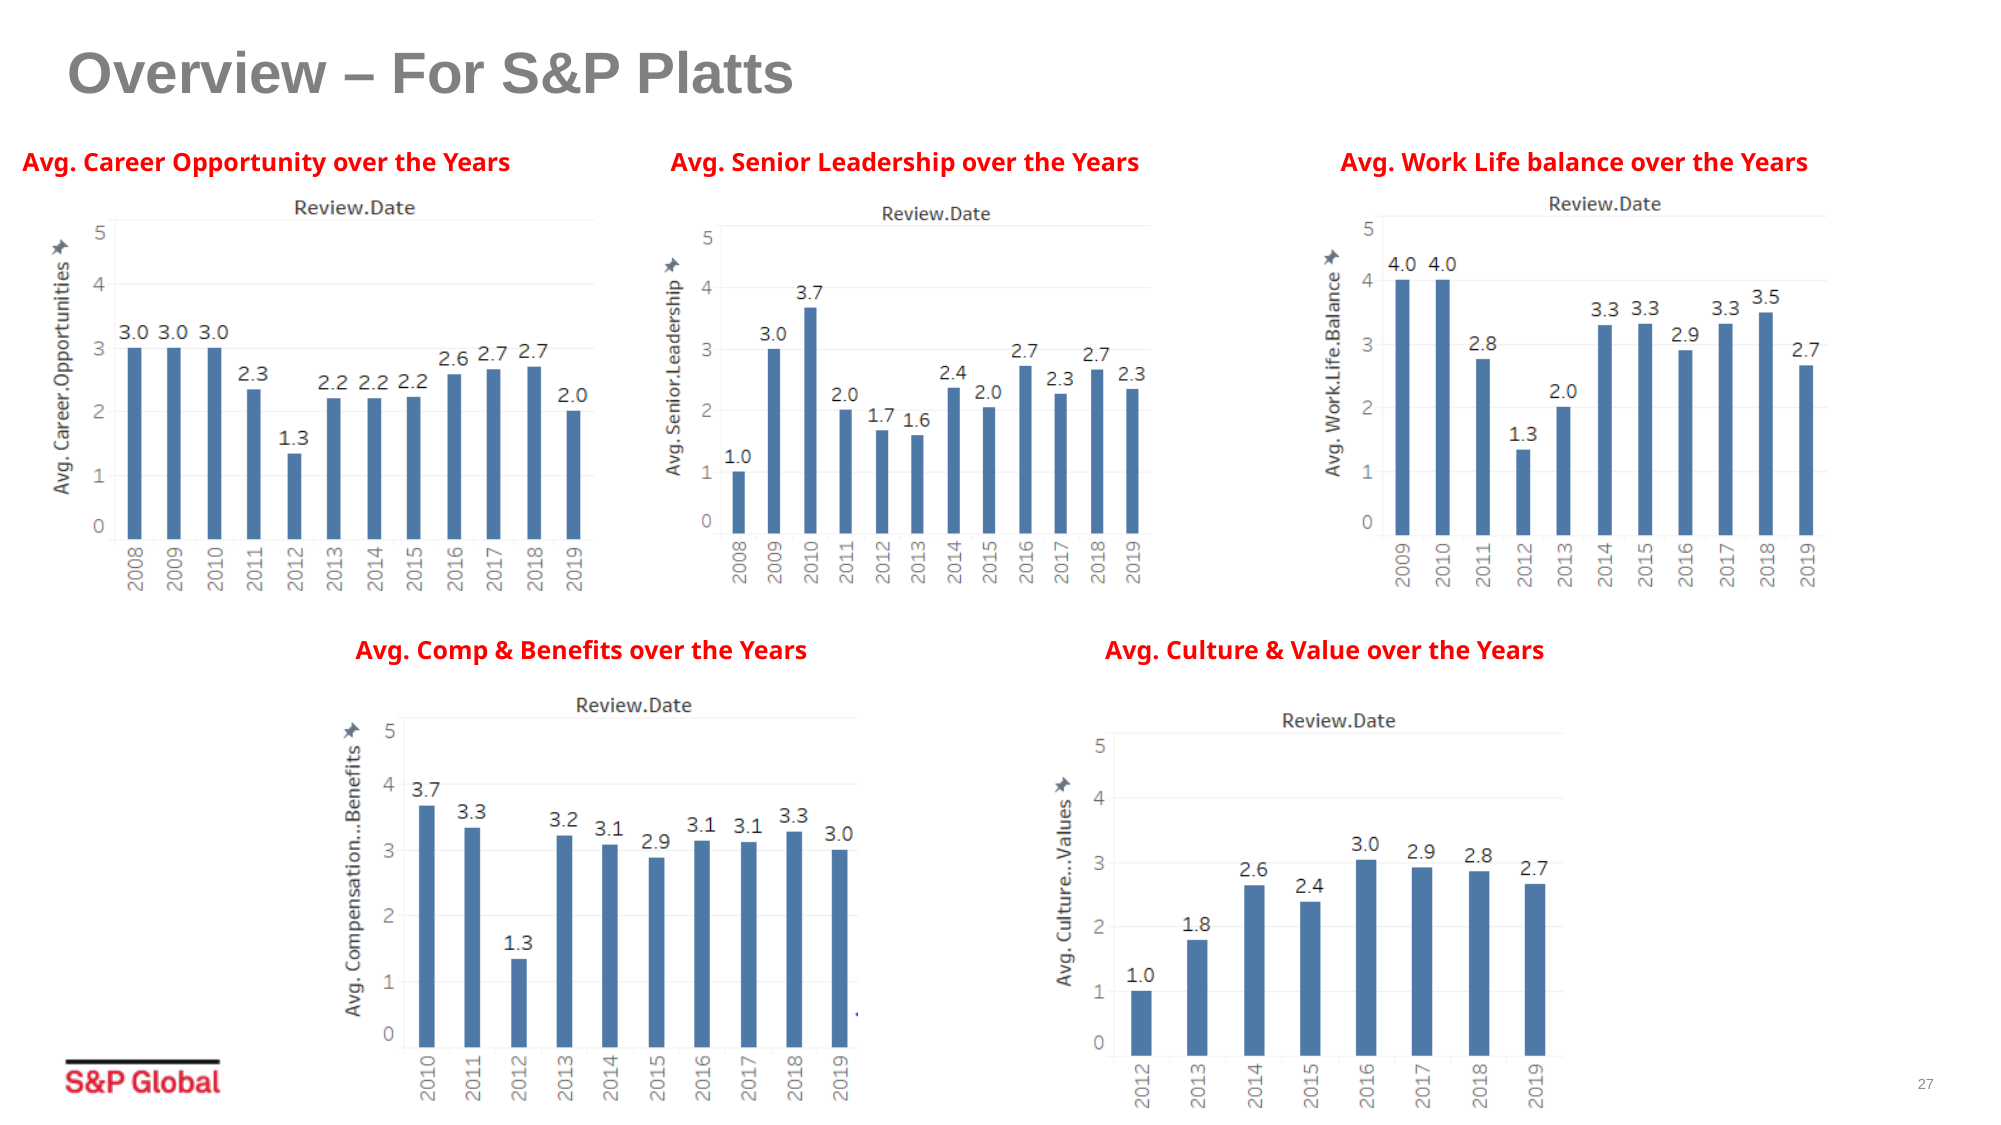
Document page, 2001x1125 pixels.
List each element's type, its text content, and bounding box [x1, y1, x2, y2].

text_box Avg. Comp & Benefits over the Years [340, 627, 1022, 672]
text_box Avg. Culture & Value over the Years [1090, 627, 1772, 672]
text_box Avg. Work Life balance over the Years [1325, 138, 2000, 184]
picture [42, 1057, 225, 1117]
text_box Avg. Senior Leadership over the Years [655, 138, 1325, 184]
picture [44, 183, 594, 601]
picture [1313, 183, 1827, 602]
slide_number 27 [1851, 1067, 2000, 1125]
picture [655, 196, 1158, 604]
picture [1045, 697, 1572, 1117]
picture [340, 672, 858, 1115]
text_box Avg. Career Opportunity over the Years [7, 138, 655, 184]
title Overview – For S&P Platts [67, 36, 1932, 116]
